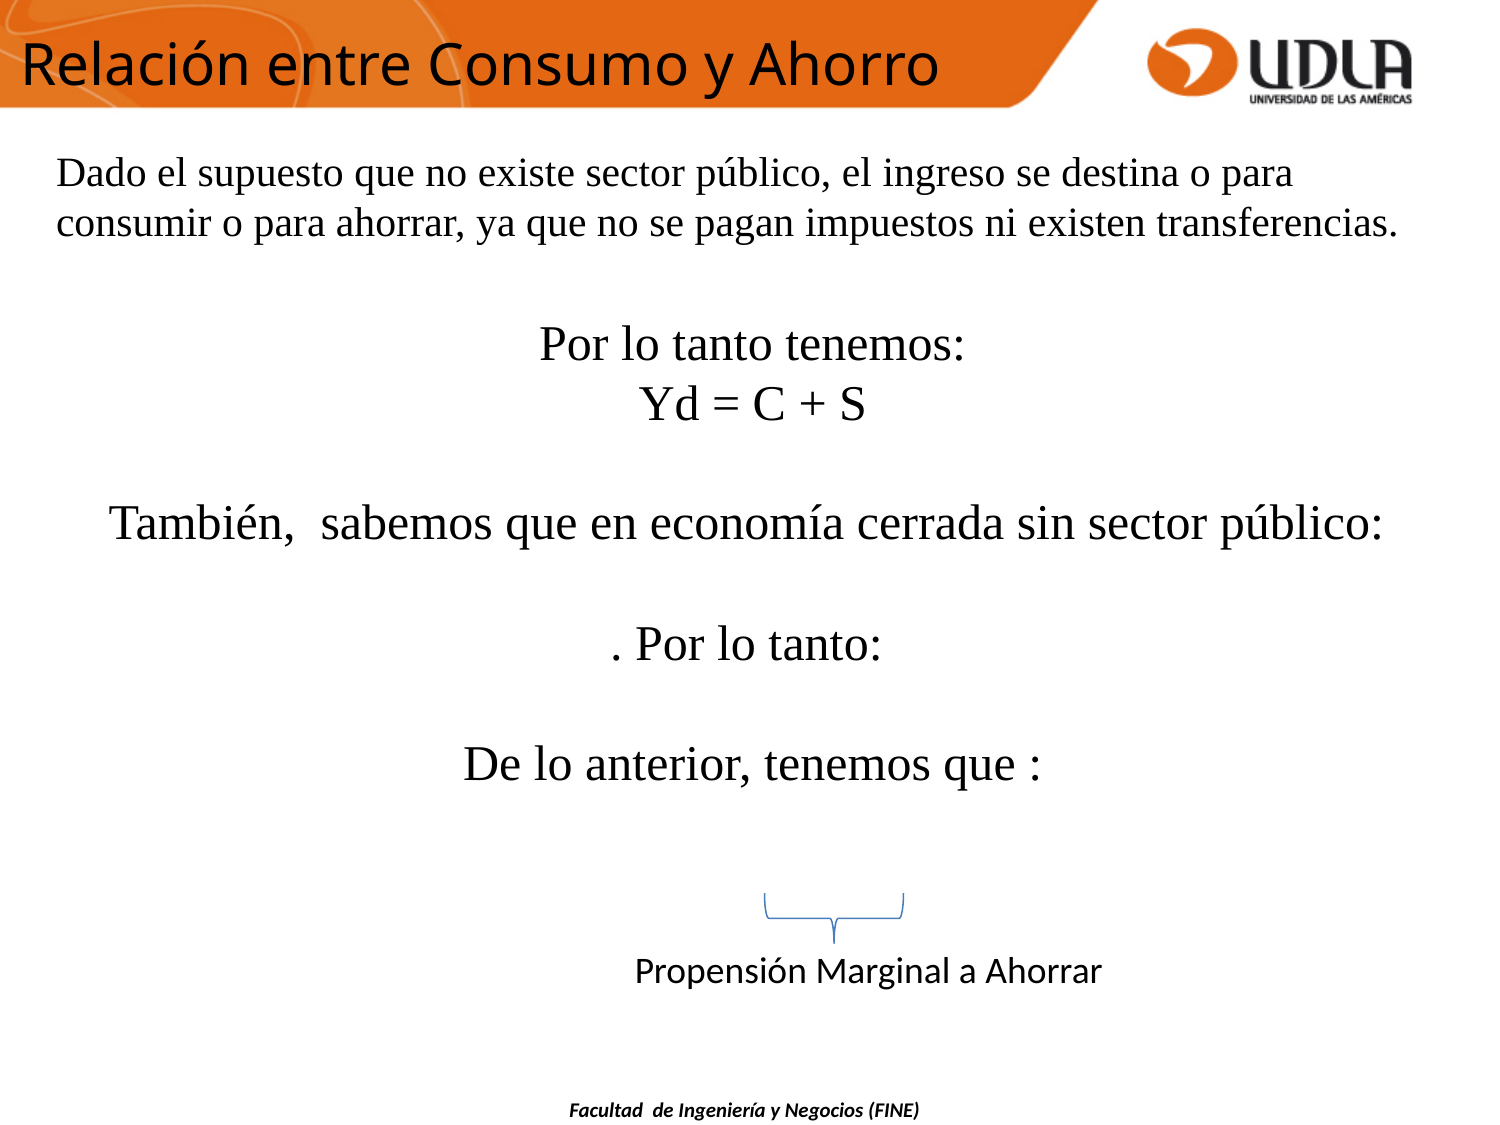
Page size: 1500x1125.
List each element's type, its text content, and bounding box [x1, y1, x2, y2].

text_box Relación entre Consumo y Ahorro [5, 7, 1281, 105]
text_box Propensión Marginal a Ahorrar [620, 938, 1140, 999]
picture [0, 0, 1500, 1125]
text_box Facultad de Ingeniería y Negocios (FINE) [378, 1089, 1111, 1125]
text_box [763, 893, 905, 938]
text_box Dado el supuesto que no existe sector público, el ingreso se destina o para consumir o para ahorrar, ya que no se pagan impuestos ni existen transferencias. [41, 137, 1465, 252]
